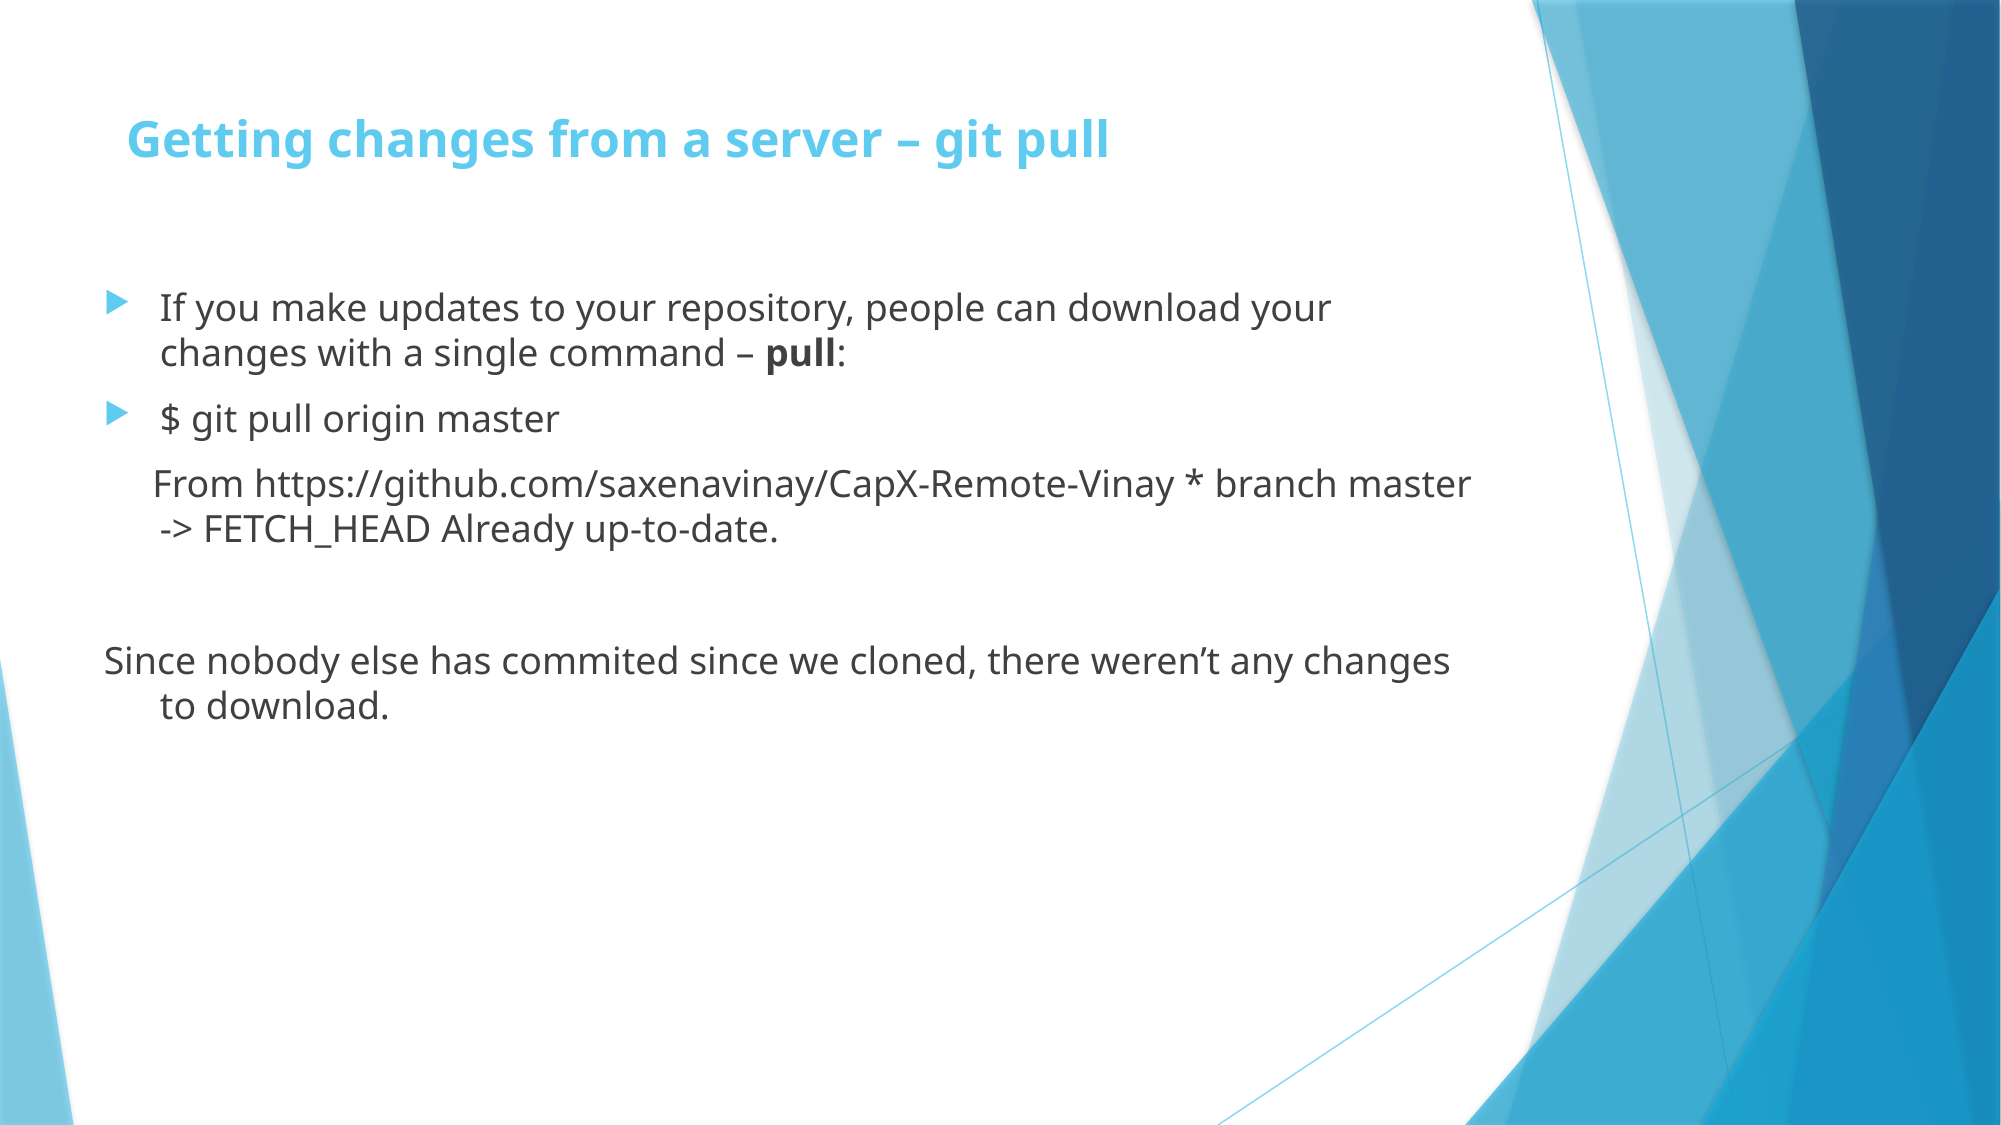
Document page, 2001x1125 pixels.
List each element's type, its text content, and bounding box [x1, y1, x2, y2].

title Getting changes from a server – git pull [111, 99, 1522, 317]
list If you make updates to your repository, people can download your changes with a single command – pull: $ git pull origin master From https://github.com/saxenavinay/CapX-Remote-Vinay * branch master -> FETCH_HEAD Already up-to-date. Since nobody else has commited since we cloned, there weren’t any changes to download. [88, 276, 1499, 913]
